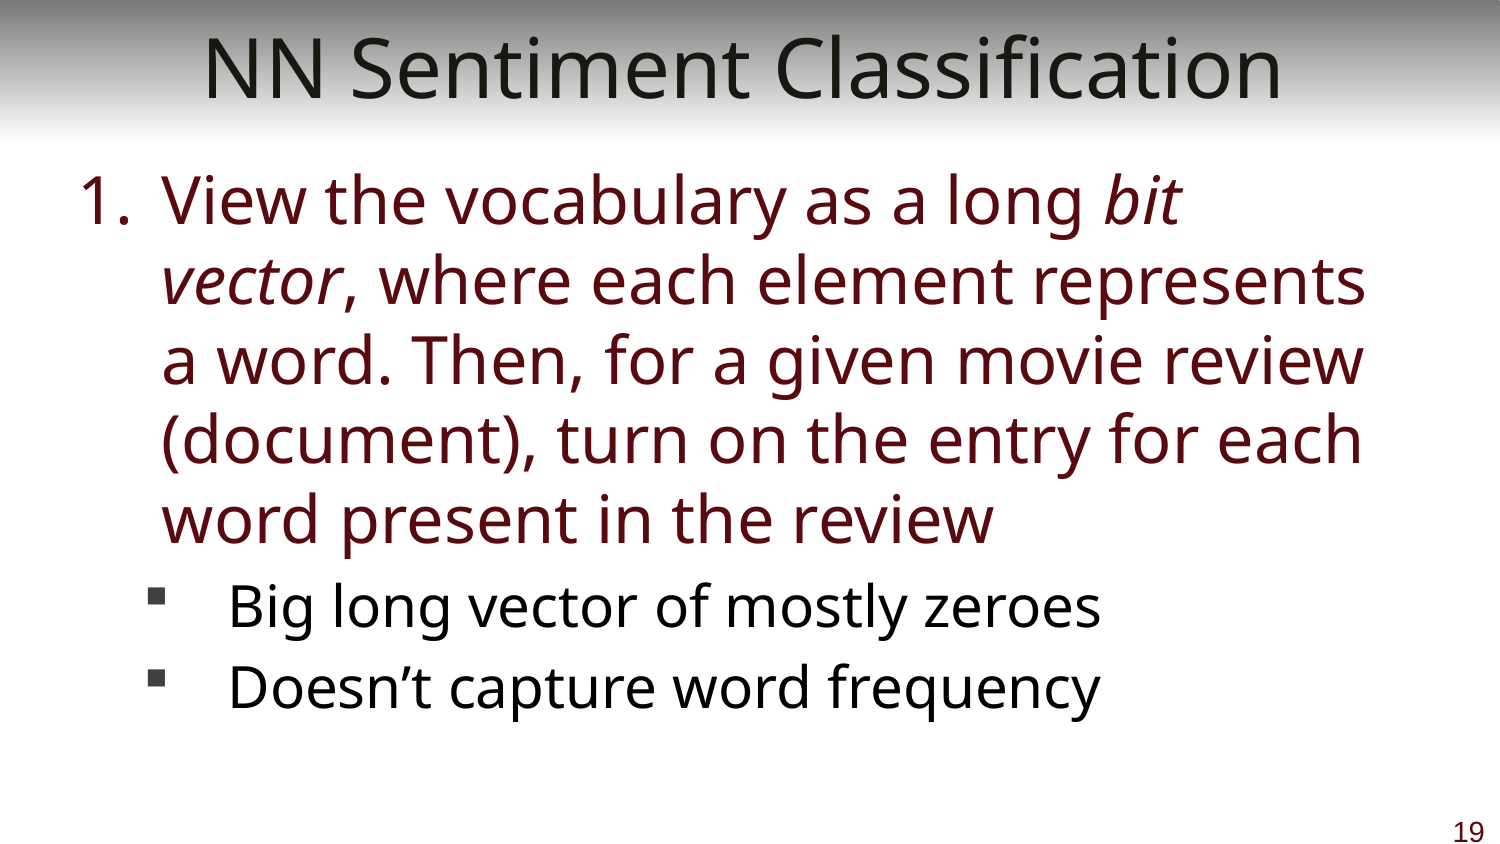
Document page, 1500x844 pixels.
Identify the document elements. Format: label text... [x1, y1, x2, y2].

slide_number 19 [1424, 806, 1500, 844]
list View the vocabulary as a long bit vector, where each element represents a word. Then, for a given movie review (document), turn on the entry for each word present in the review Big long vector of mostly zeroes Doesn’t capture word frequency [62, 150, 1413, 797]
title NN Sentiment Classification [12, 0, 1475, 132]
